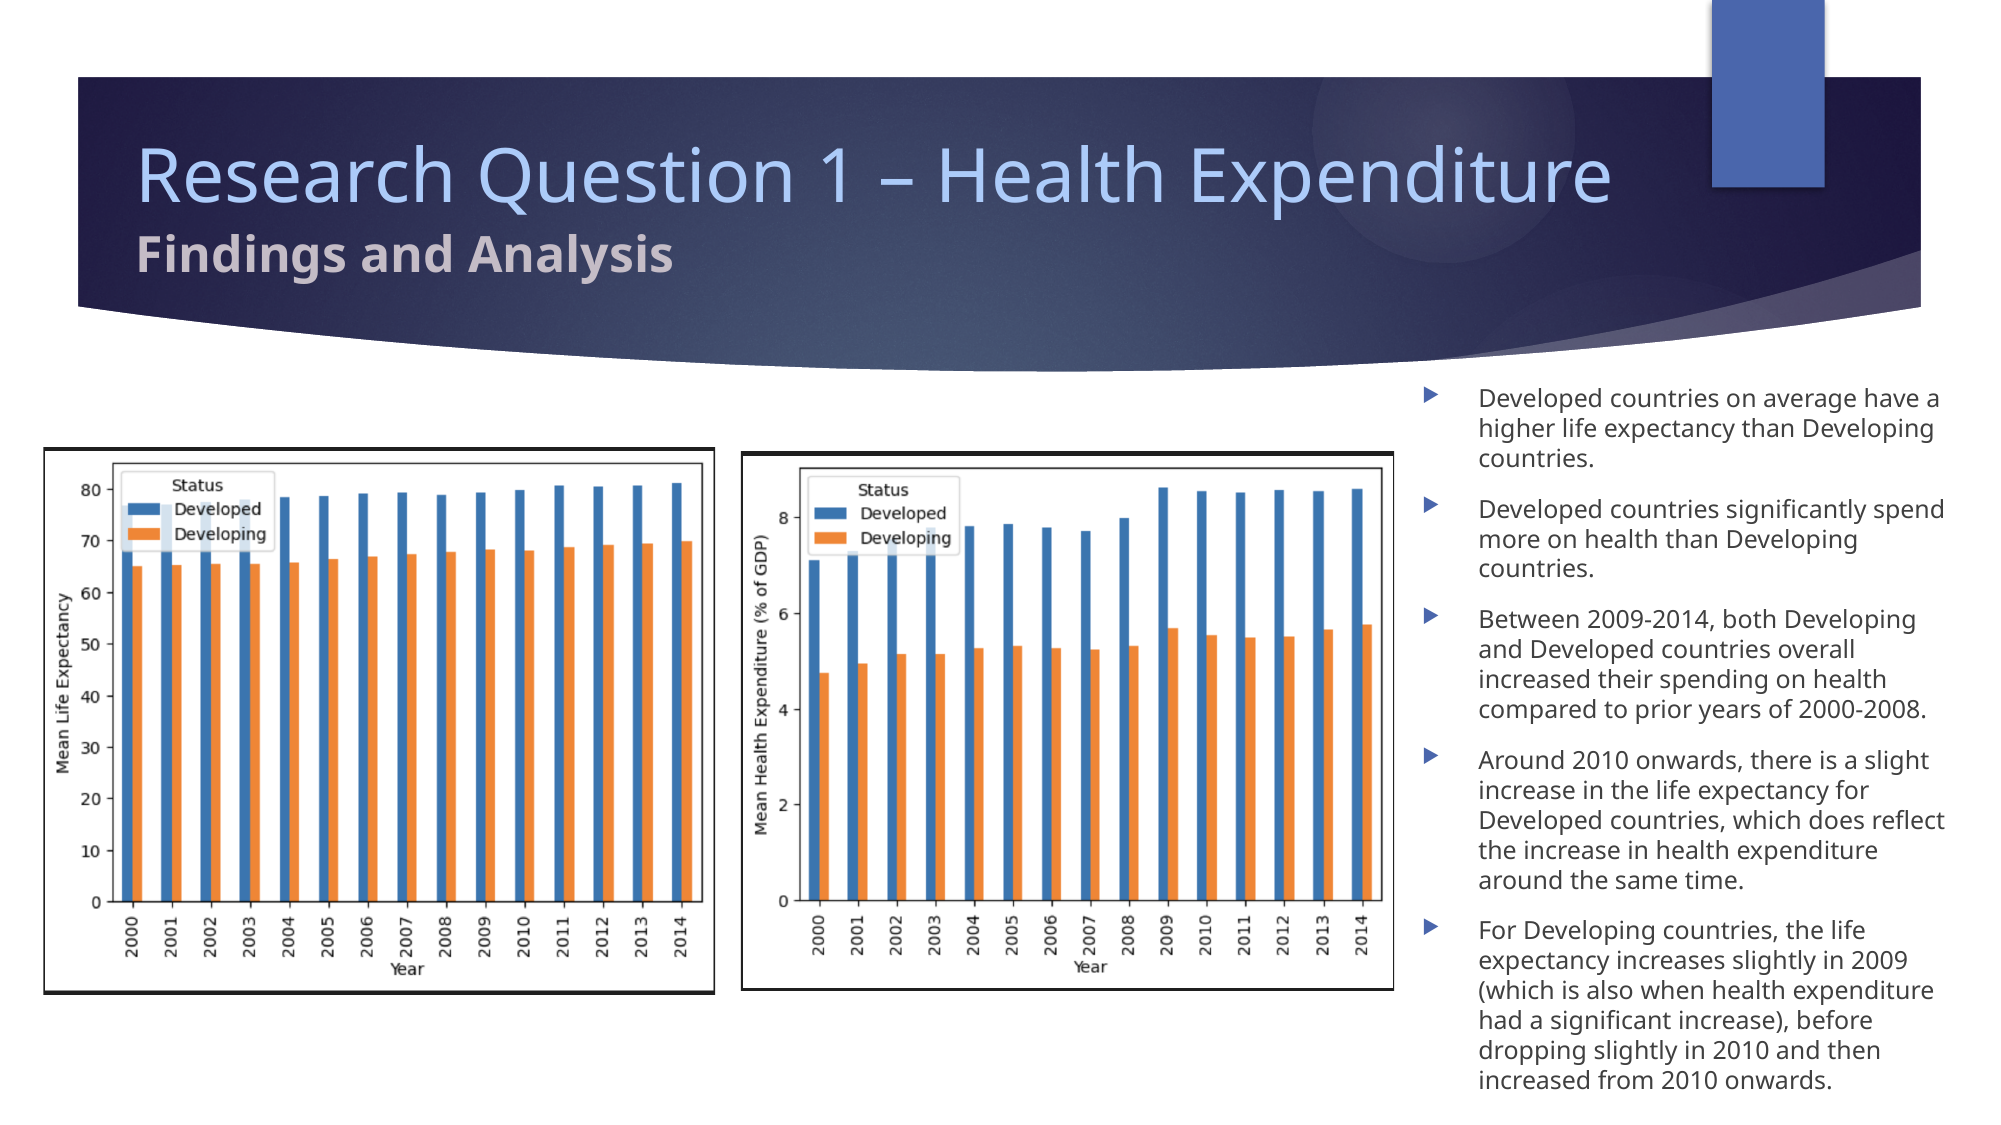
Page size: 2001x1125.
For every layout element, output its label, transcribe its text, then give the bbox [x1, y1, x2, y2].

text_box Findings and Analysis [120, 194, 1696, 311]
text_box Developed countries on average have a higher life expectancy than Developing countries. Developed countries significantly spend more on health than Developing countries. Between 2009-2014, both Developing and Developed countries overall increased their spending on health compared to prior years of 2000-2008. Around 2010 onwards, there is a slight increase in the life expectancy for Developed countries, which does reflect the increase in health expenditure around the same time. For Developing countries, the life expectancy increases slightly in 2009 (which is also when health expenditure had a significant increase), before dropping slightly in 2010 and then increased from 2010 onwards. [1407, 374, 1984, 1067]
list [740, 450, 1395, 991]
picture [43, 446, 716, 995]
title Research Question 1 – Health Expenditure [120, 114, 1696, 194]
